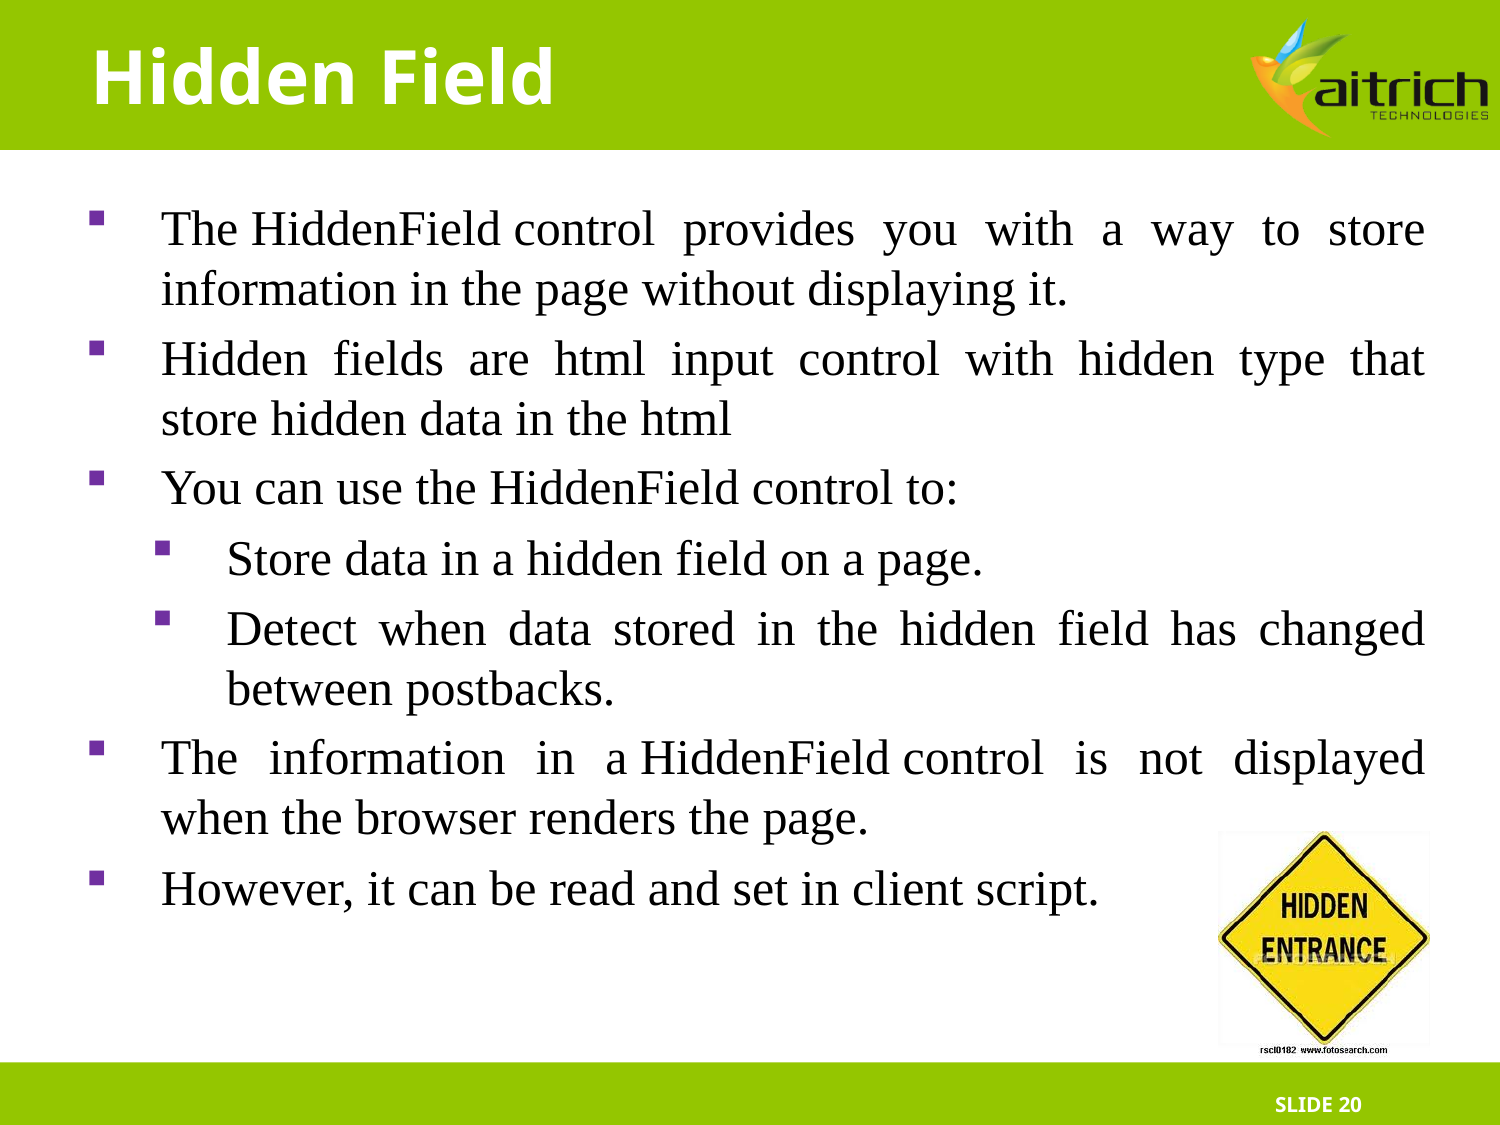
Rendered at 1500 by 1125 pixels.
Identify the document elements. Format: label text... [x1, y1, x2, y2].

picture [1351, 17, 1488, 138]
title Hidden Field [74, 0, 1351, 151]
picture [1218, 831, 1430, 1058]
list The HiddenField control provides you with a way to store information in the page without displaying it. Hidden fields are html input control with hidden type that store hidden data in the html You can use the HiddenField control to: Store data in a hidden field on a page. Detect when data stored in the hidden field has changed between postbacks. The information in a HiddenField control is not displayed when the browser renders the page. However, it can be read and set in client script. [70, 187, 1442, 1032]
